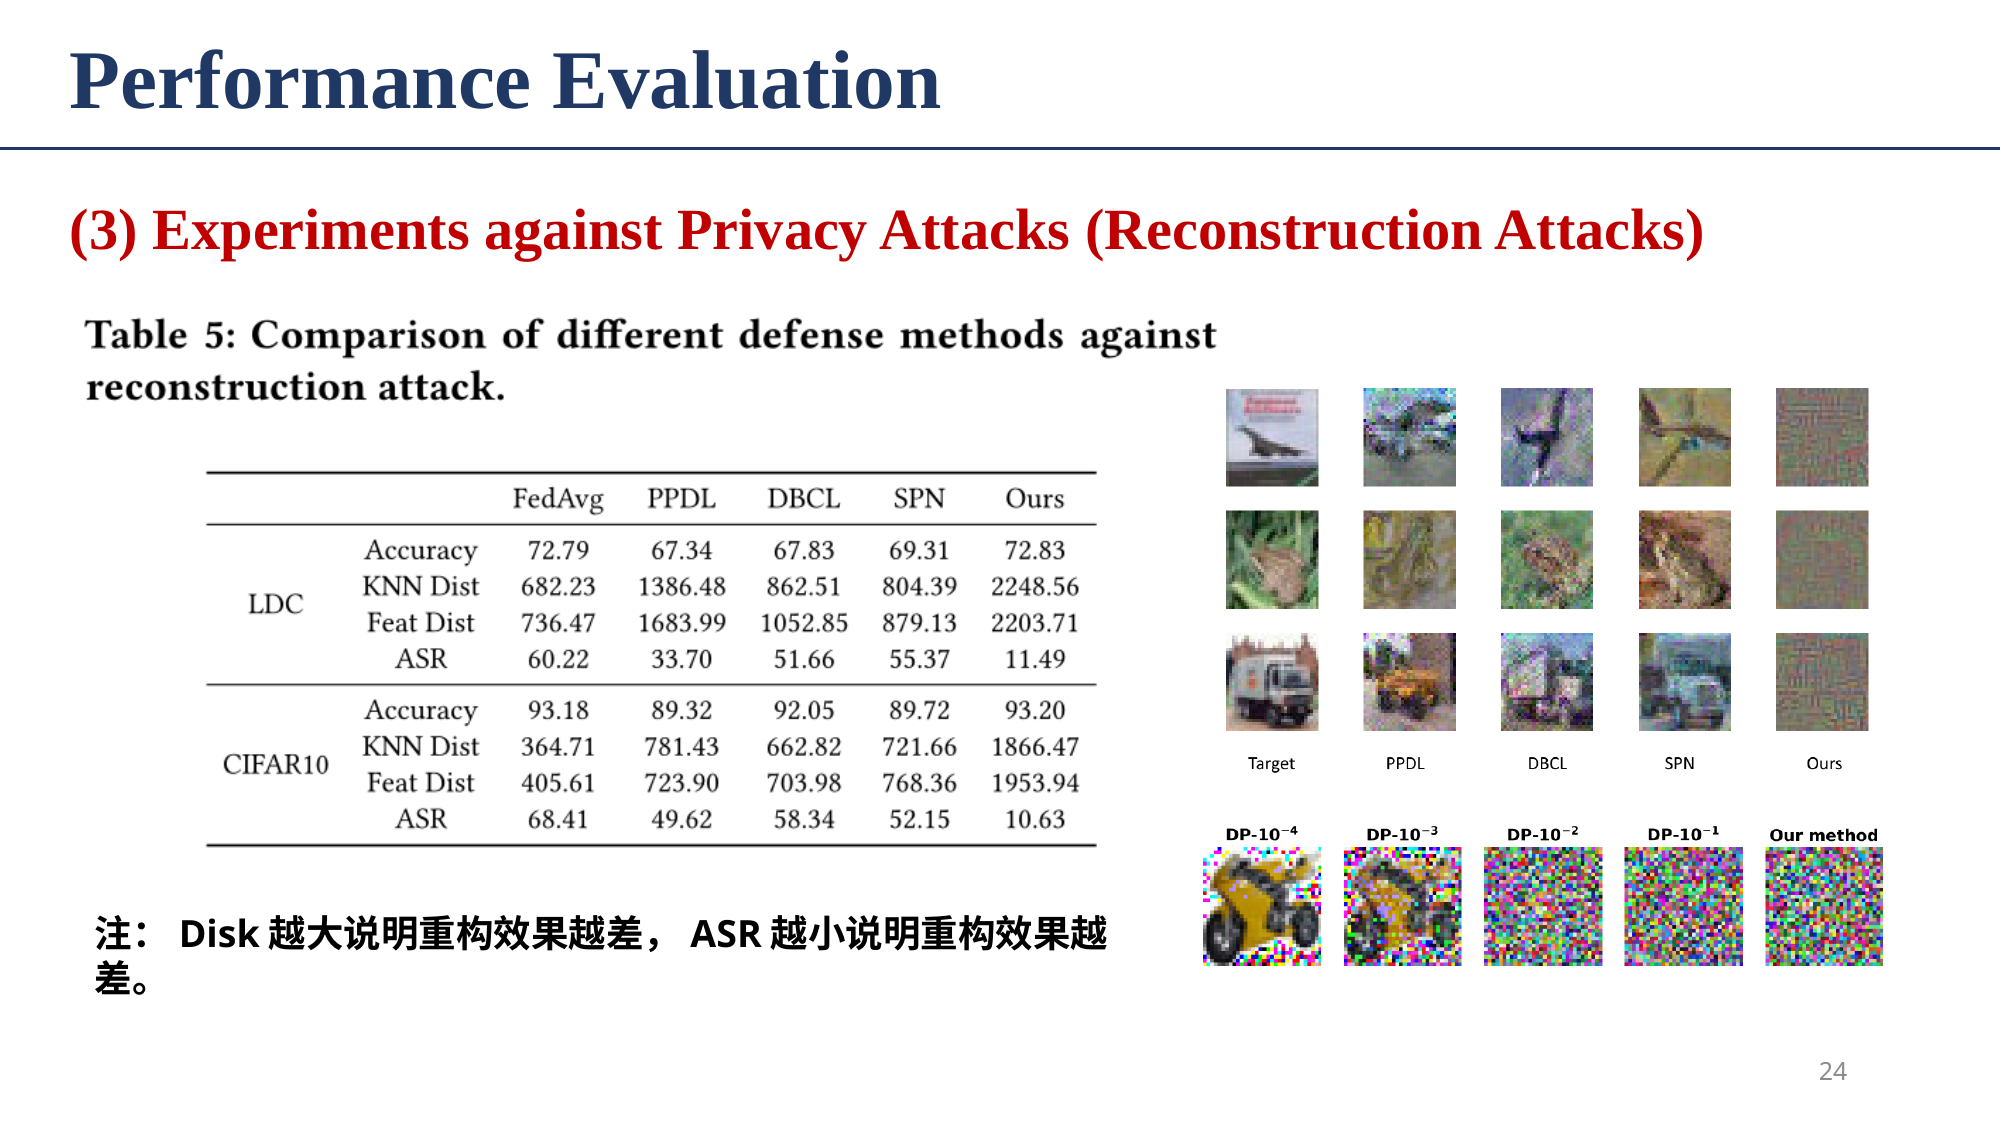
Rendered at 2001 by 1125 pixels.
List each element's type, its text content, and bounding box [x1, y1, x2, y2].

text_box 注：Disk越大说明重构效果越差，ASR越小说明重构效果越差。 [79, 902, 1129, 1008]
slide_number 24 [1412, 1042, 1863, 1103]
text_box (3) Experiments against Privacy Attacks (Reconstruction Attacks) [55, 149, 2000, 269]
picture [66, 308, 1898, 977]
text_box Performance Evaluation [55, 17, 2000, 133]
